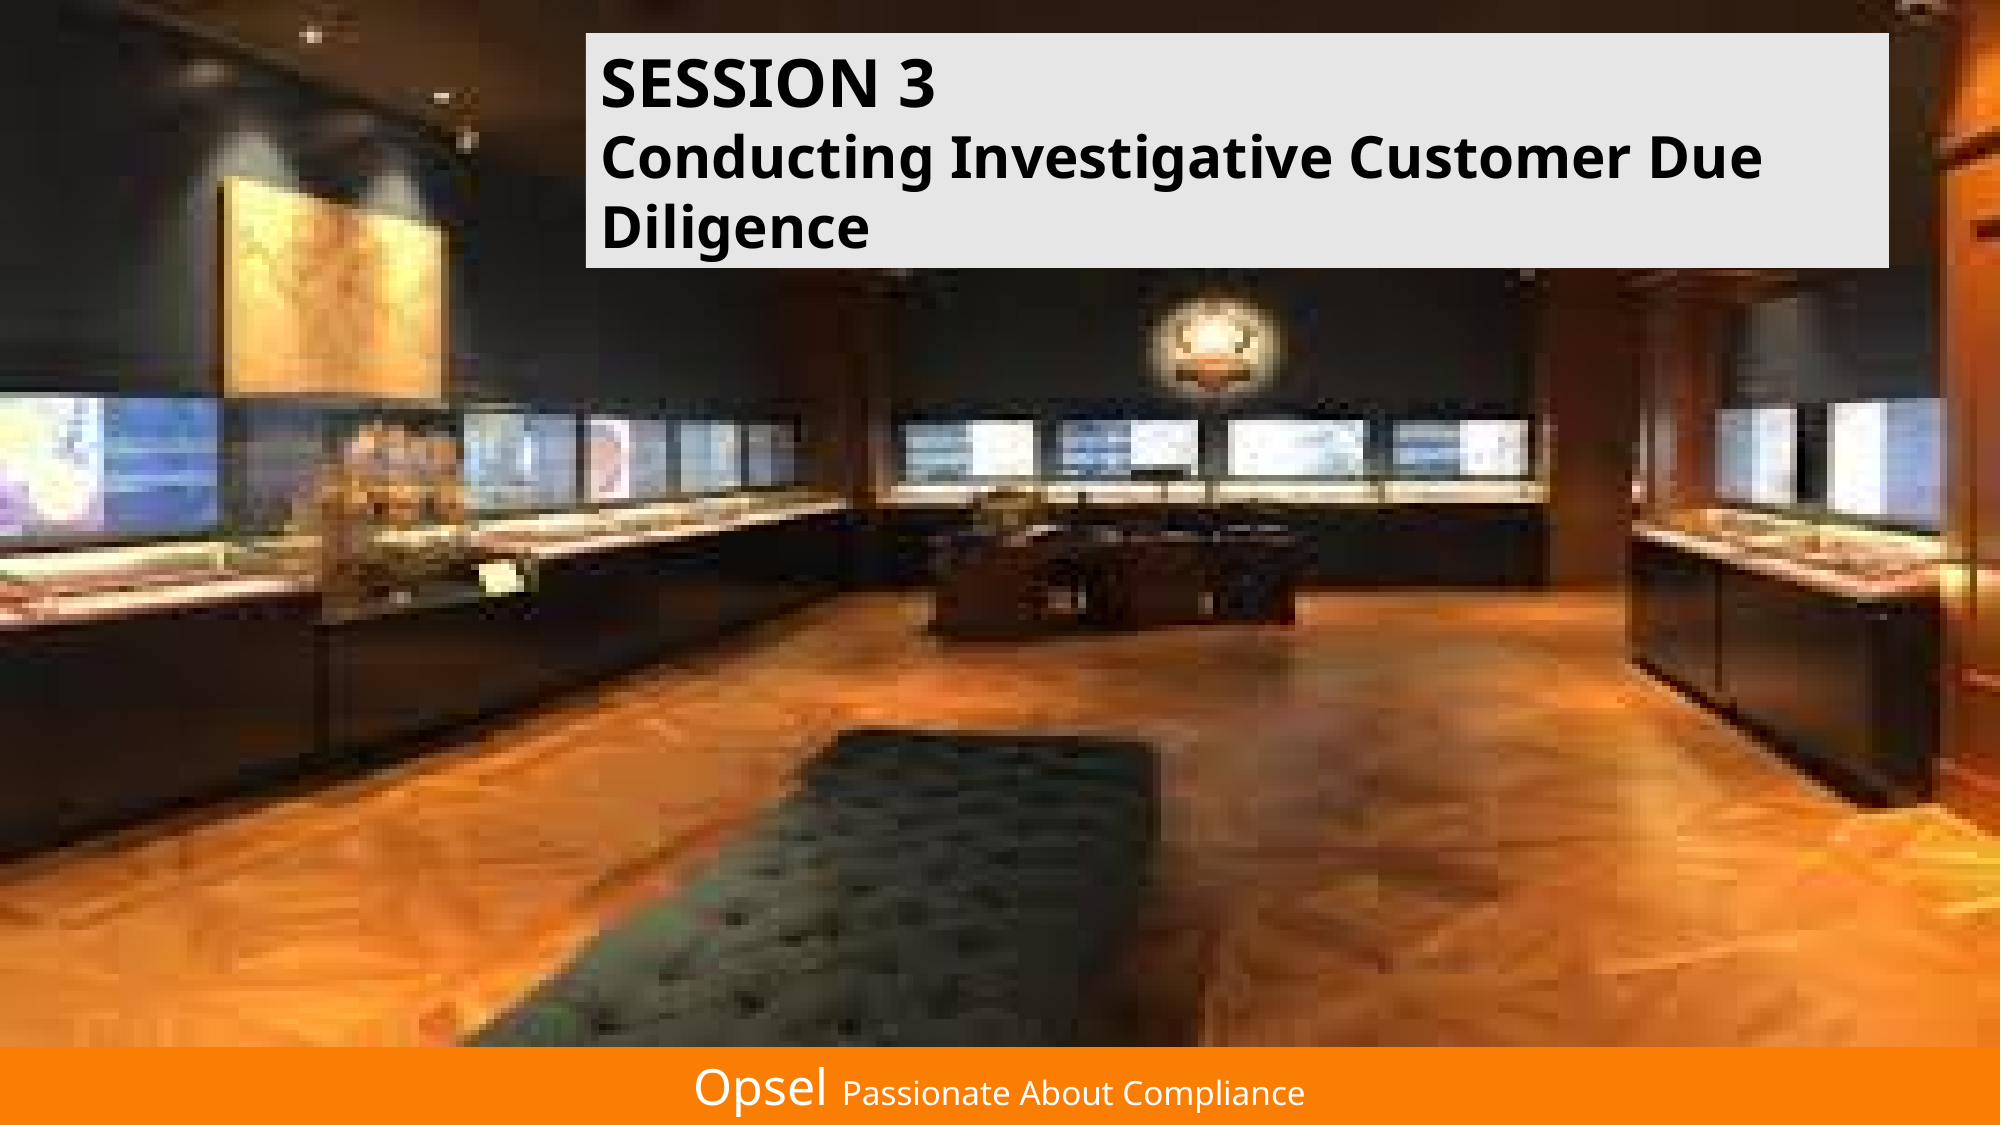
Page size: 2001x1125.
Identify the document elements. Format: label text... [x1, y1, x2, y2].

picture [0, 0, 2000, 1047]
text_box Opsel Passionate About Compliance [0, 1047, 2000, 1125]
